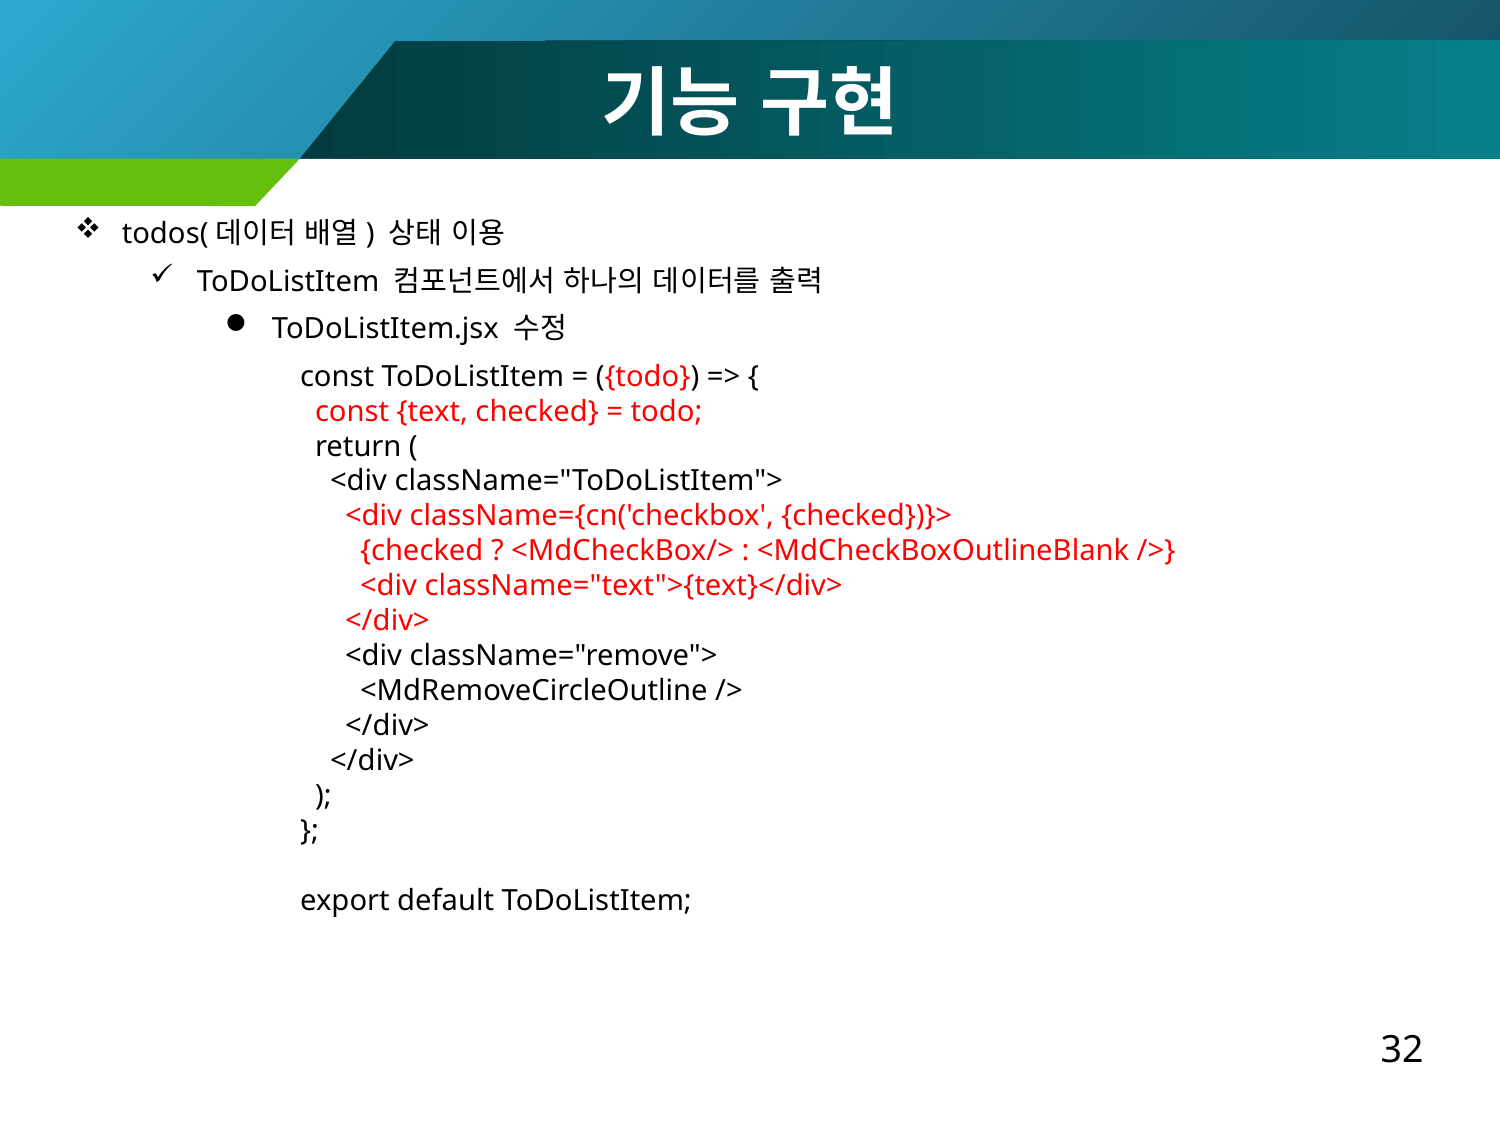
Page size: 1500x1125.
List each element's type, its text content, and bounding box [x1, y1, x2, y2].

text_box 기능 구현 [0, 37, 1500, 163]
text_box todos(데이터 배열) 상태 이용 ToDoListItem 컴포넌트에서 하나의 데이터를 출력 ToDoListItem.jsx 수정 const ToDoListItem = ({todo}) => { const {text, checked} = todo; return ( <div className="ToDoListItem"> <div className={cn('checkbox', {checked})}> {checked ? <MdCheckBox/> : <MdCheckBoxOutlineBlank />} <div className="text">{text}</div> </div> <div className="remove"> <MdRemoveCircleOutline /> </div> </div> ); }; export default ToDoListItem; [74, 208, 1425, 1101]
